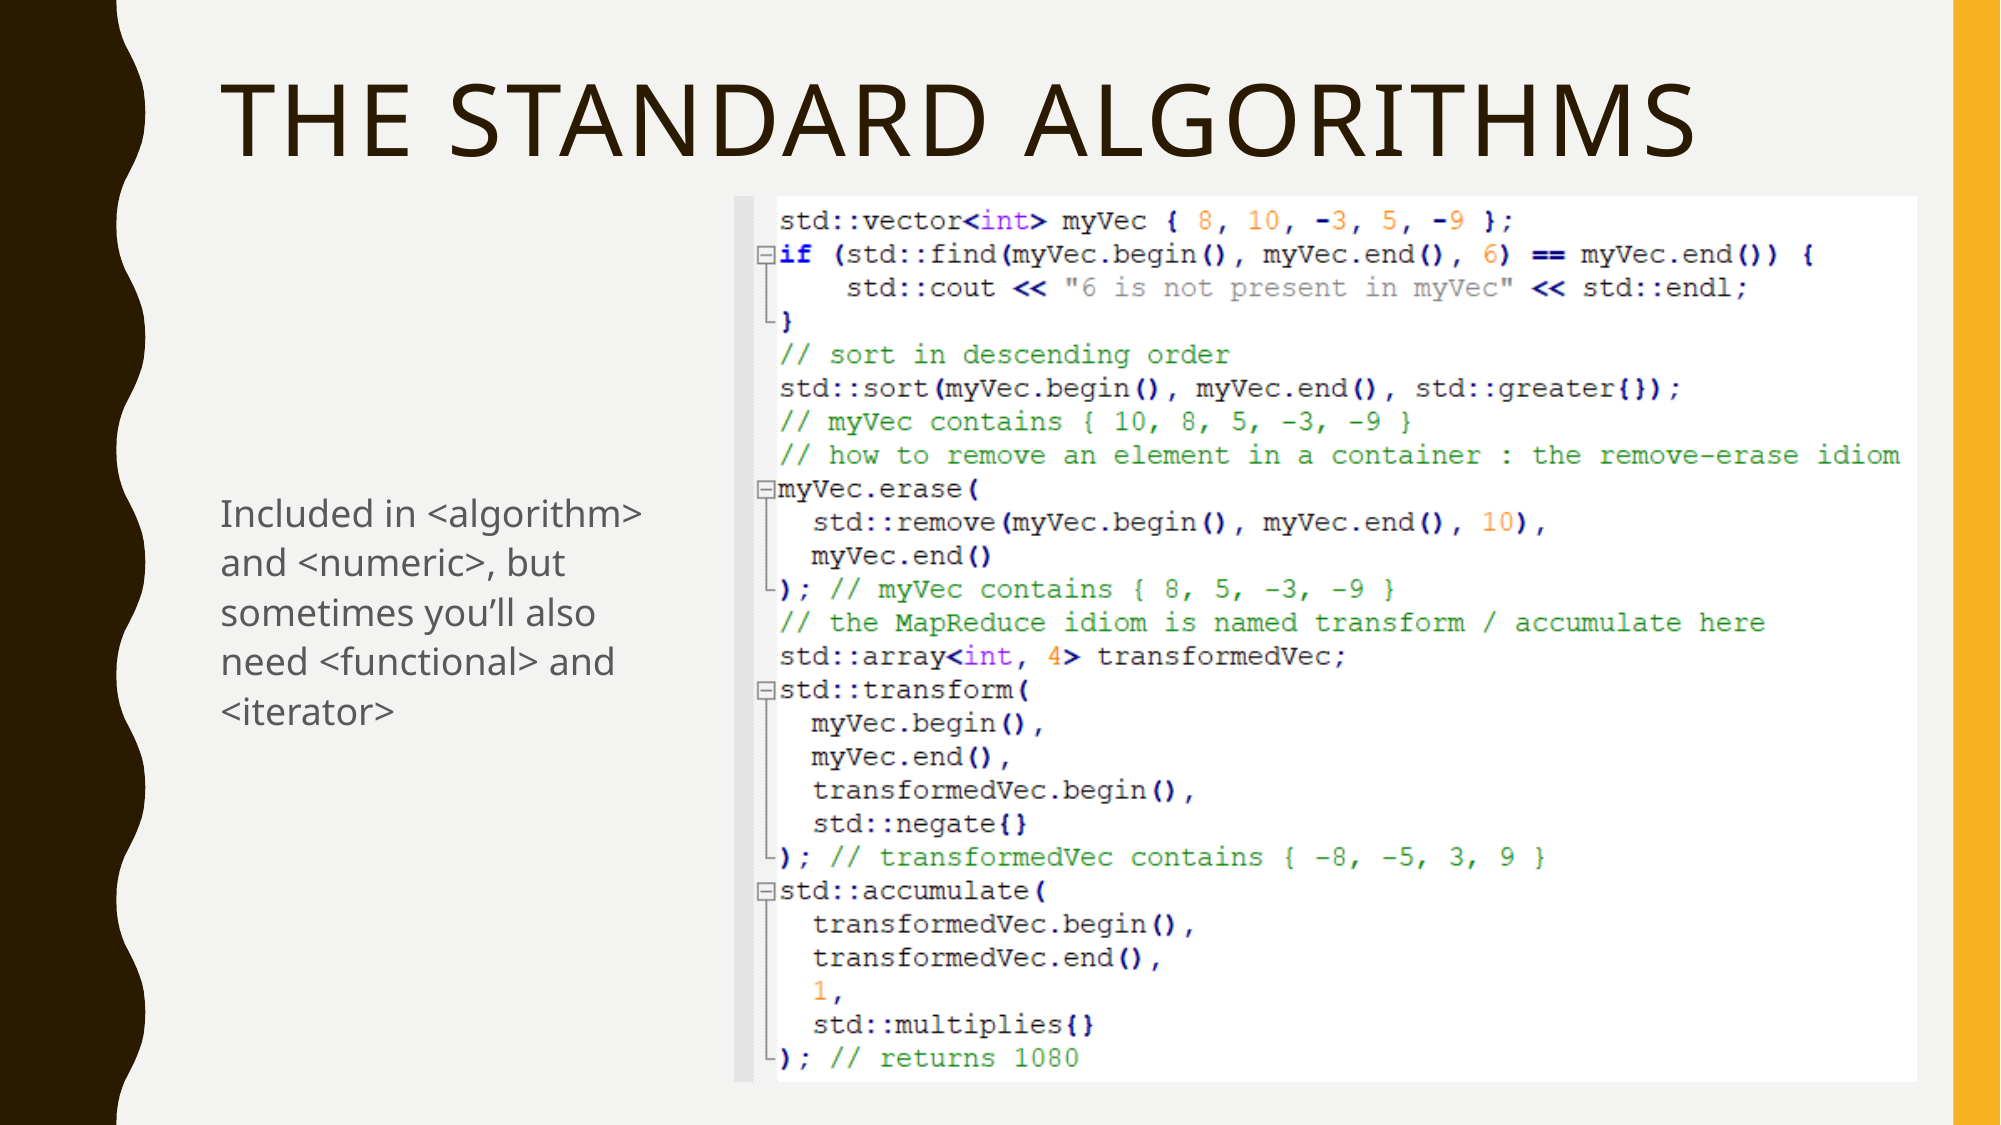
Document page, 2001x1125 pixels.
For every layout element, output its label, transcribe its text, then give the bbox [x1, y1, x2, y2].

title The standard algorithms [205, 62, 1875, 308]
list Included in <algorithm> and <numeric>, but sometimes you’ll also need <functional> and <iterator> [205, 477, 693, 764]
picture [734, 196, 1917, 1082]
